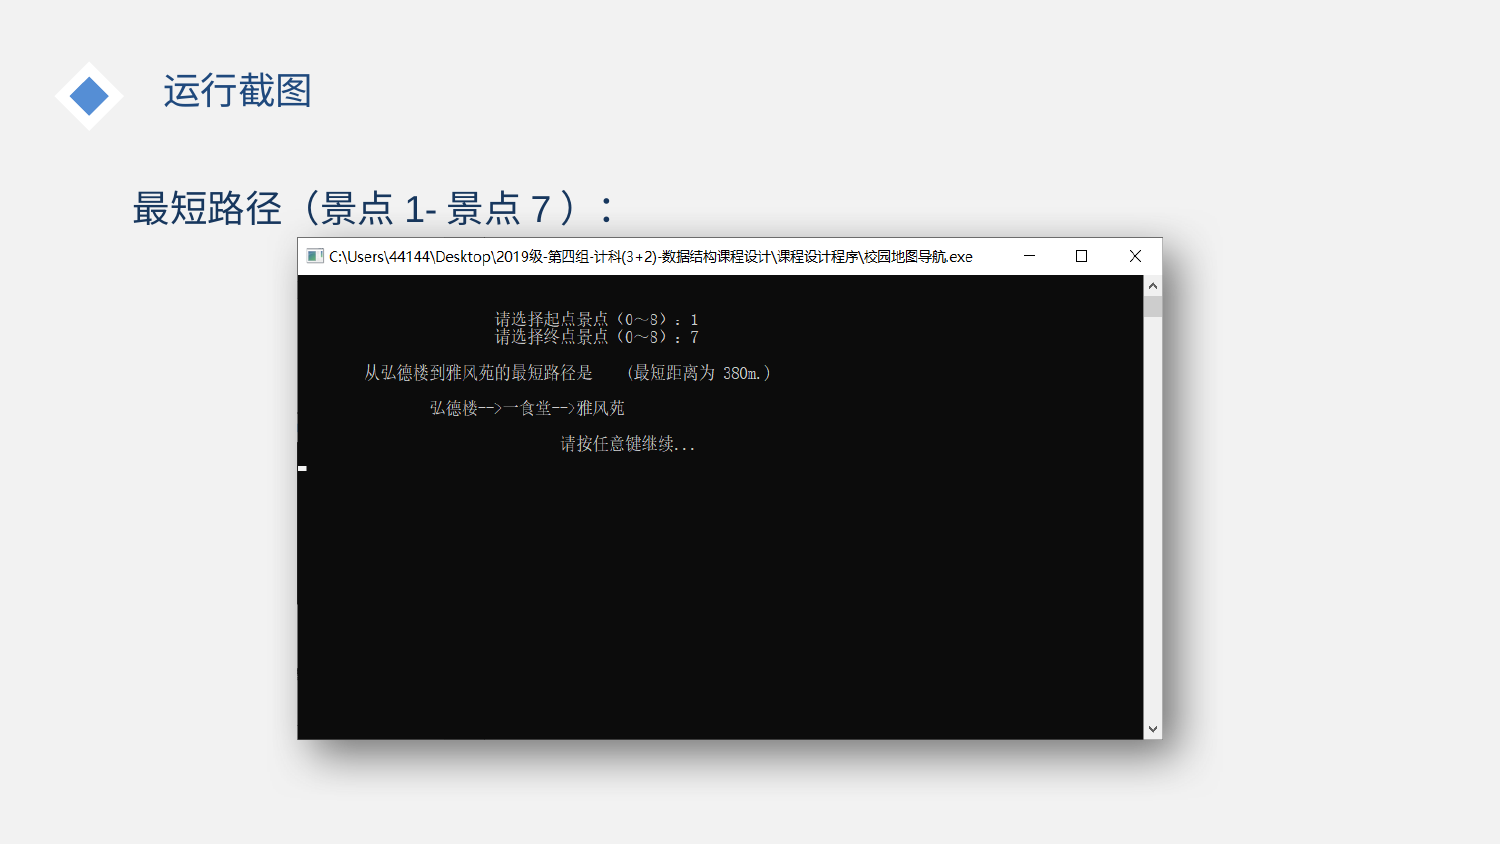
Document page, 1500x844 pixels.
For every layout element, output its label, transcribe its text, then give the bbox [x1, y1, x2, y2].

picture [297, 237, 1164, 740]
text_box 最短路径（景点1-景点7）： [118, 177, 1343, 237]
text_box 运行截图 [148, 59, 329, 119]
